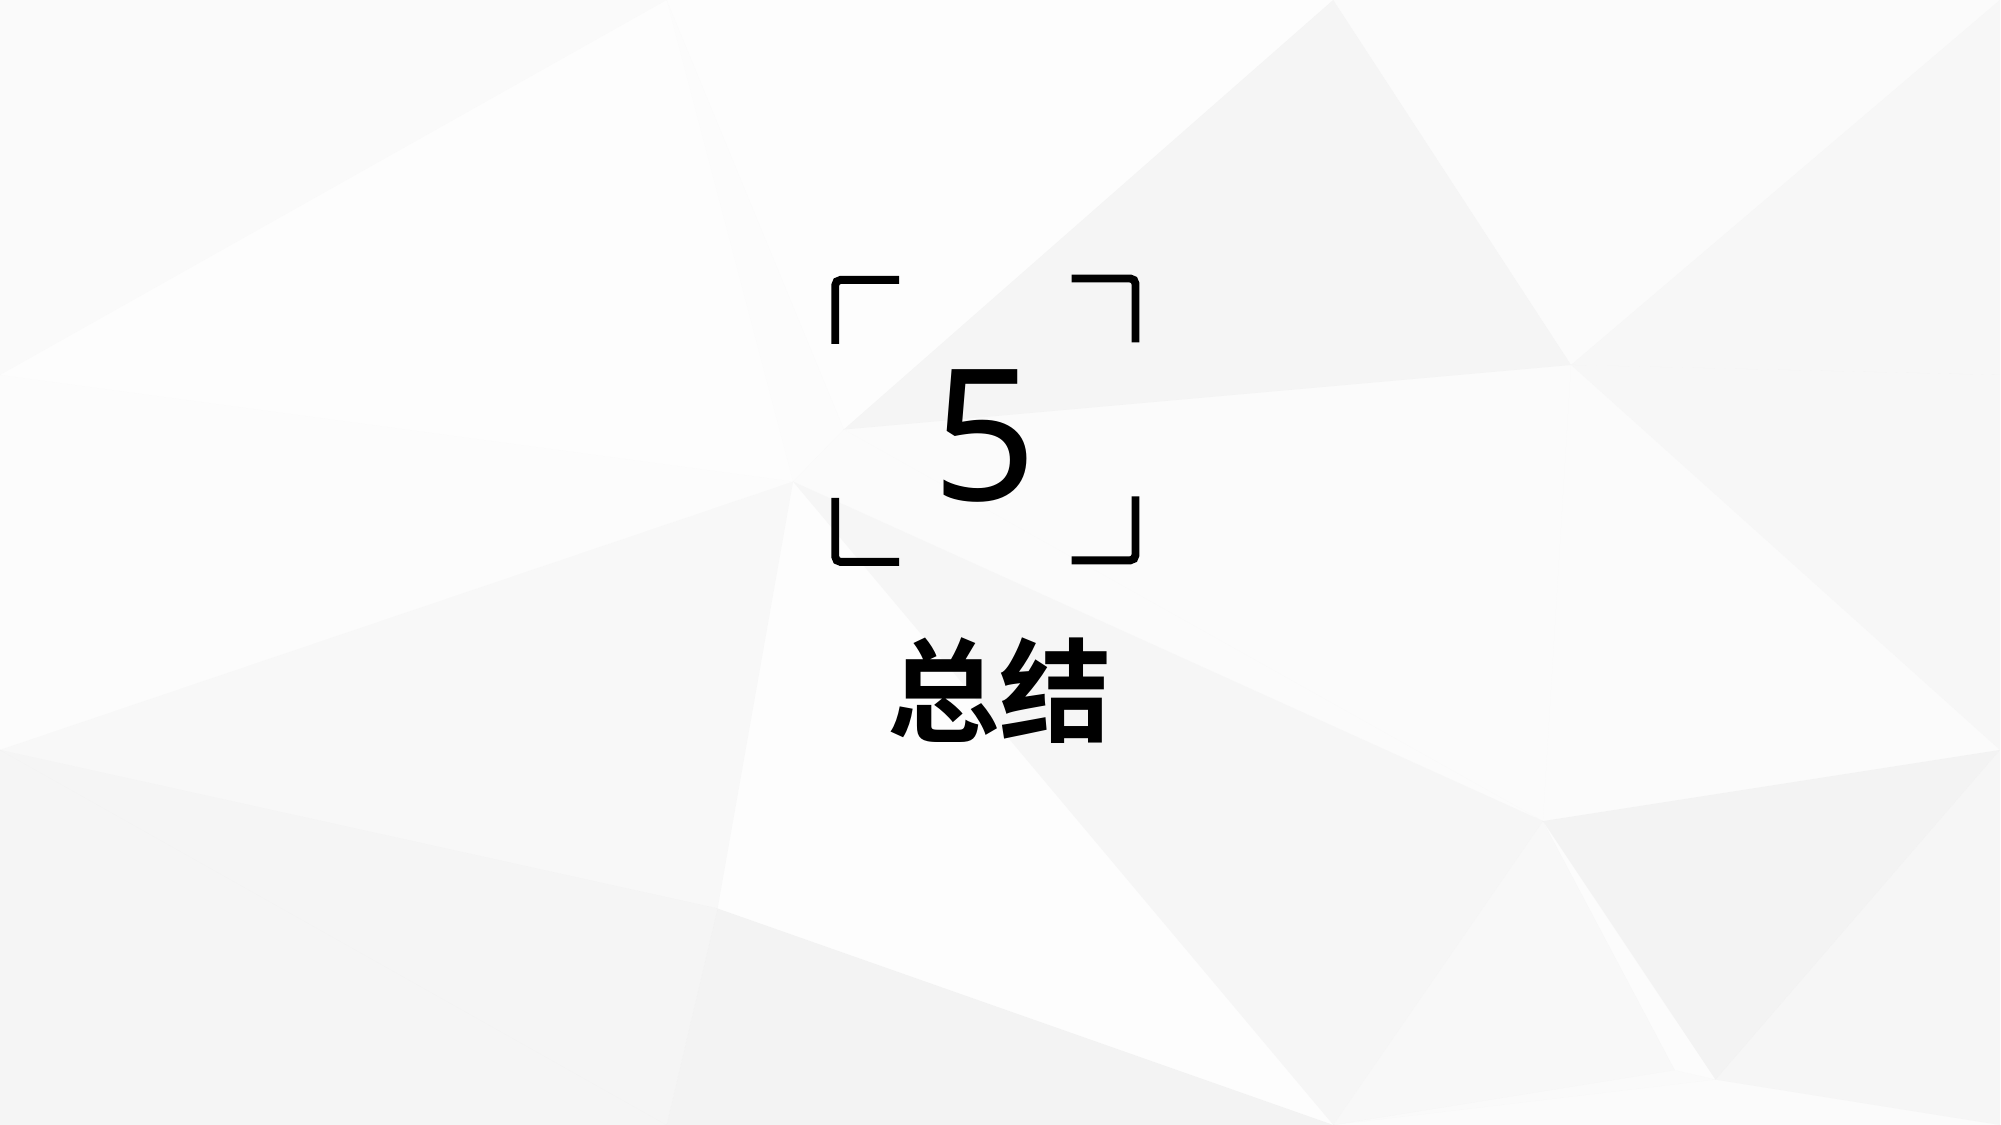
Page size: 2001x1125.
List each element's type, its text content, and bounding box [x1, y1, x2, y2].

text_box 总结 [355, 613, 1644, 764]
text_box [834, 277, 1137, 563]
